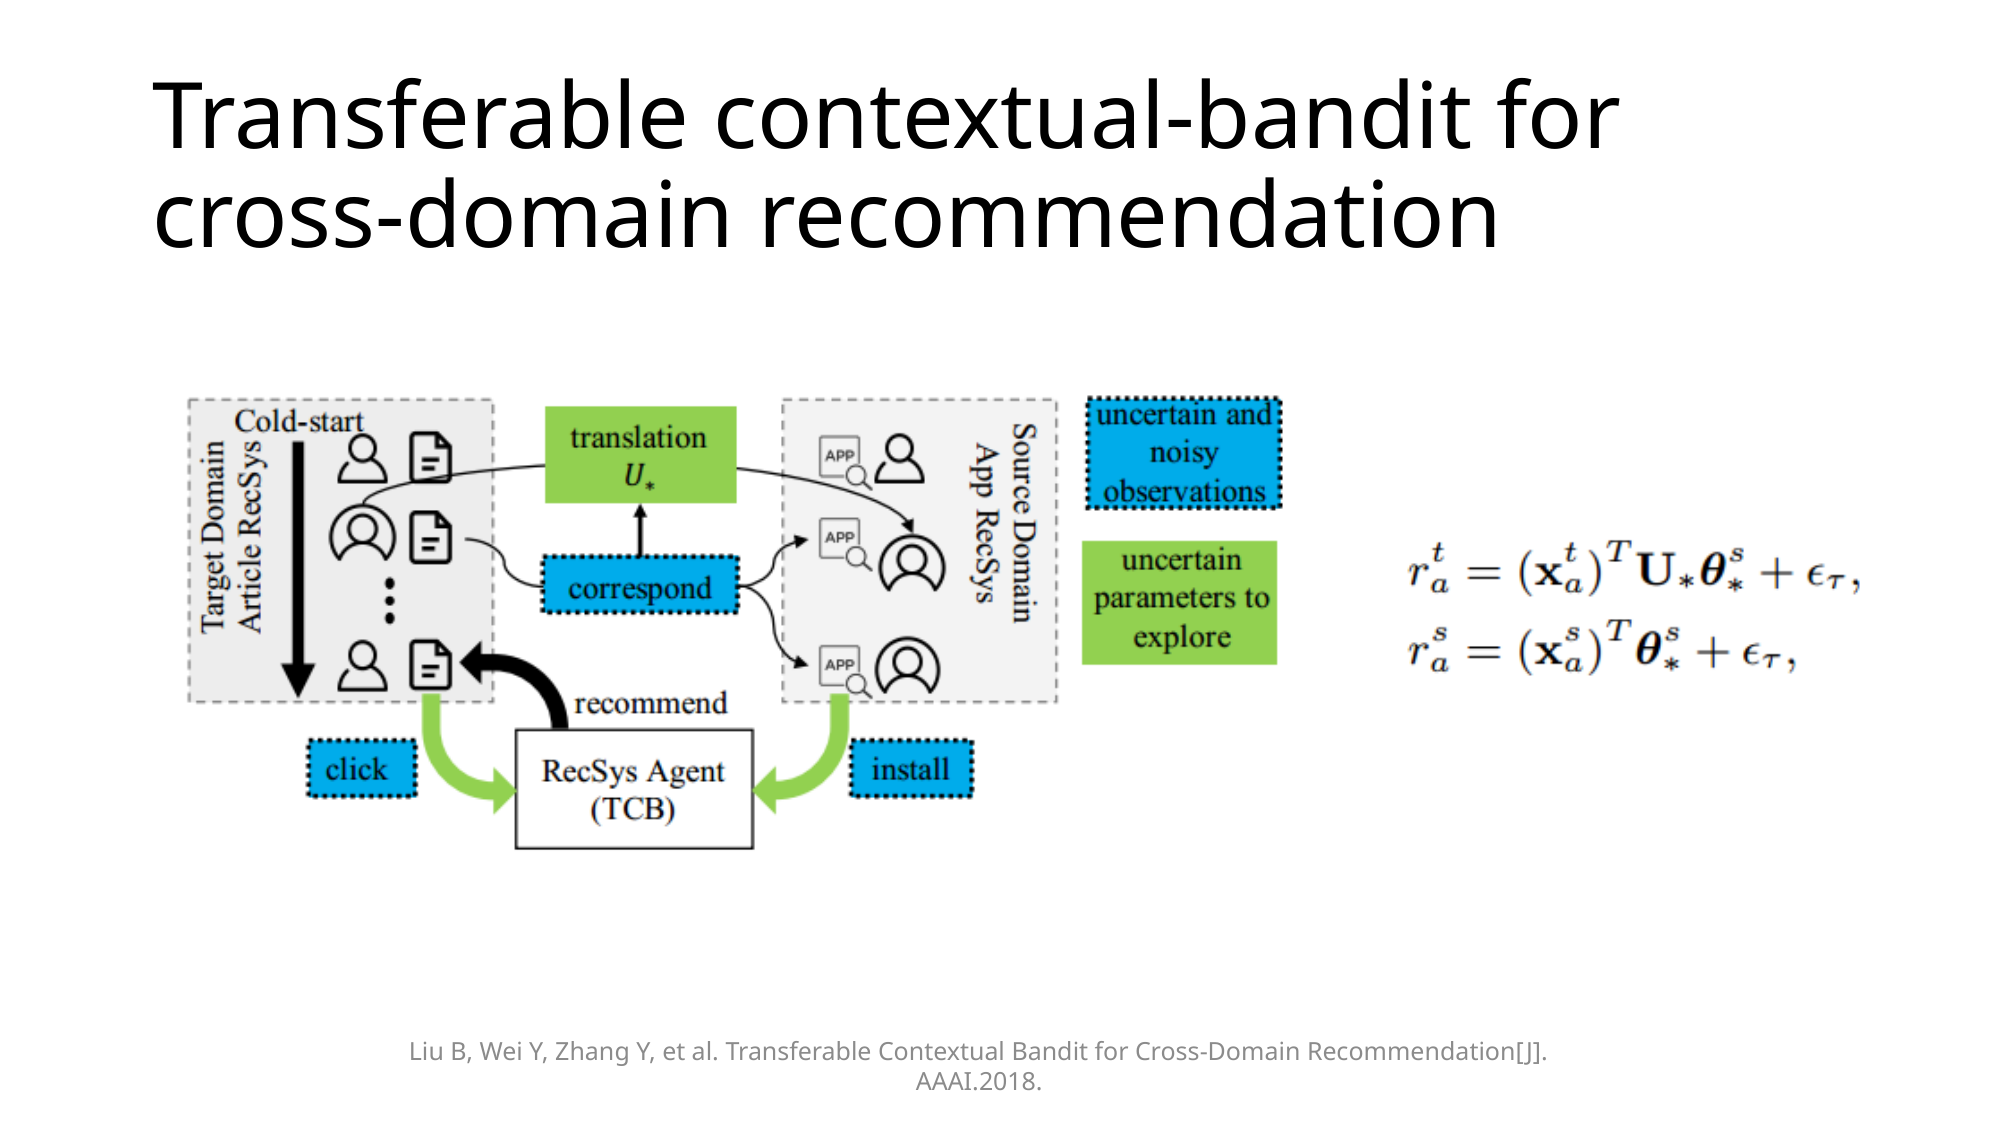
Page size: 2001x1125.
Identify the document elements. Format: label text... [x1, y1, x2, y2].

picture [1352, 508, 1912, 699]
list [159, 369, 1299, 868]
footer Liu B, Wei Y, Zhang Y, et al. Transferable Contextual Bandit for Cross-Domain Recommendation[J]. AAAI.2018. [360, 1035, 1599, 1096]
title Transferable contextual-bandit for cross-domain recommendation [137, 59, 1863, 278]
